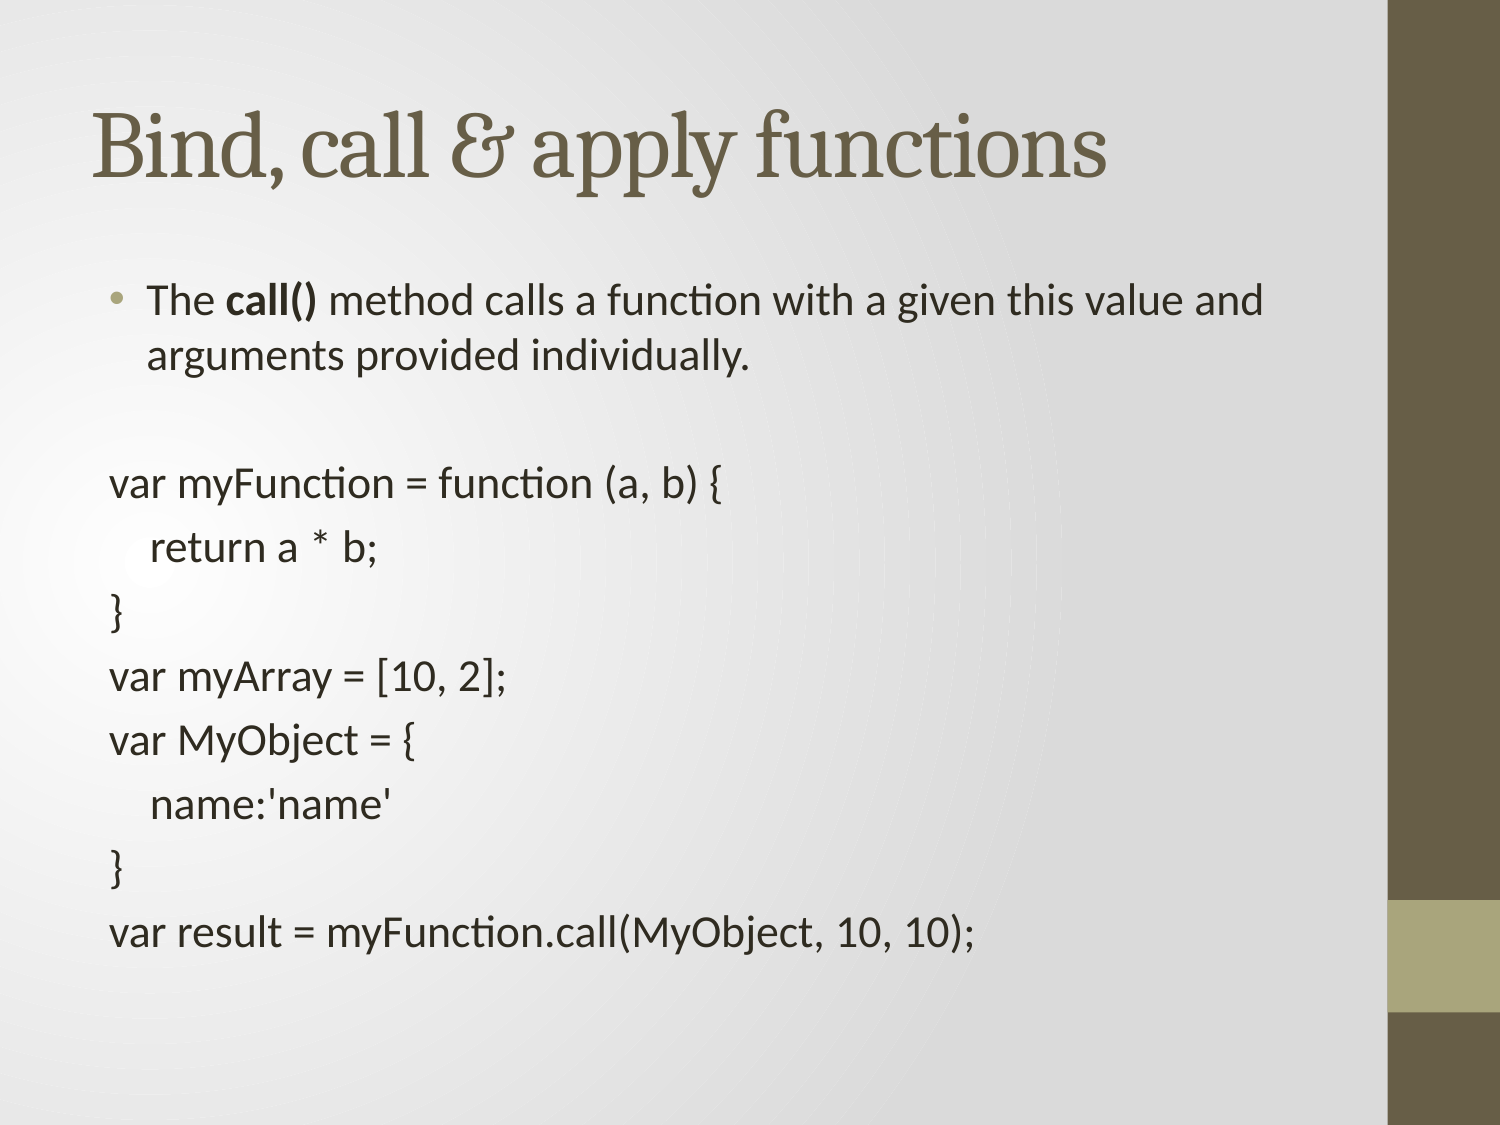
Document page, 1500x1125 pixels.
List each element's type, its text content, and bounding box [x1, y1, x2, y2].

list The call() method calls a function with a given this value and arguments provided individually. var myFunction = function (a, b) { return a * b; } var myArray = [10, 2]; var MyObject = { name:'name' } var result = myFunction.call(MyObject, 10, 10); [75, 262, 1325, 1050]
title Bind, call & apply functions [75, 45, 1325, 233]
